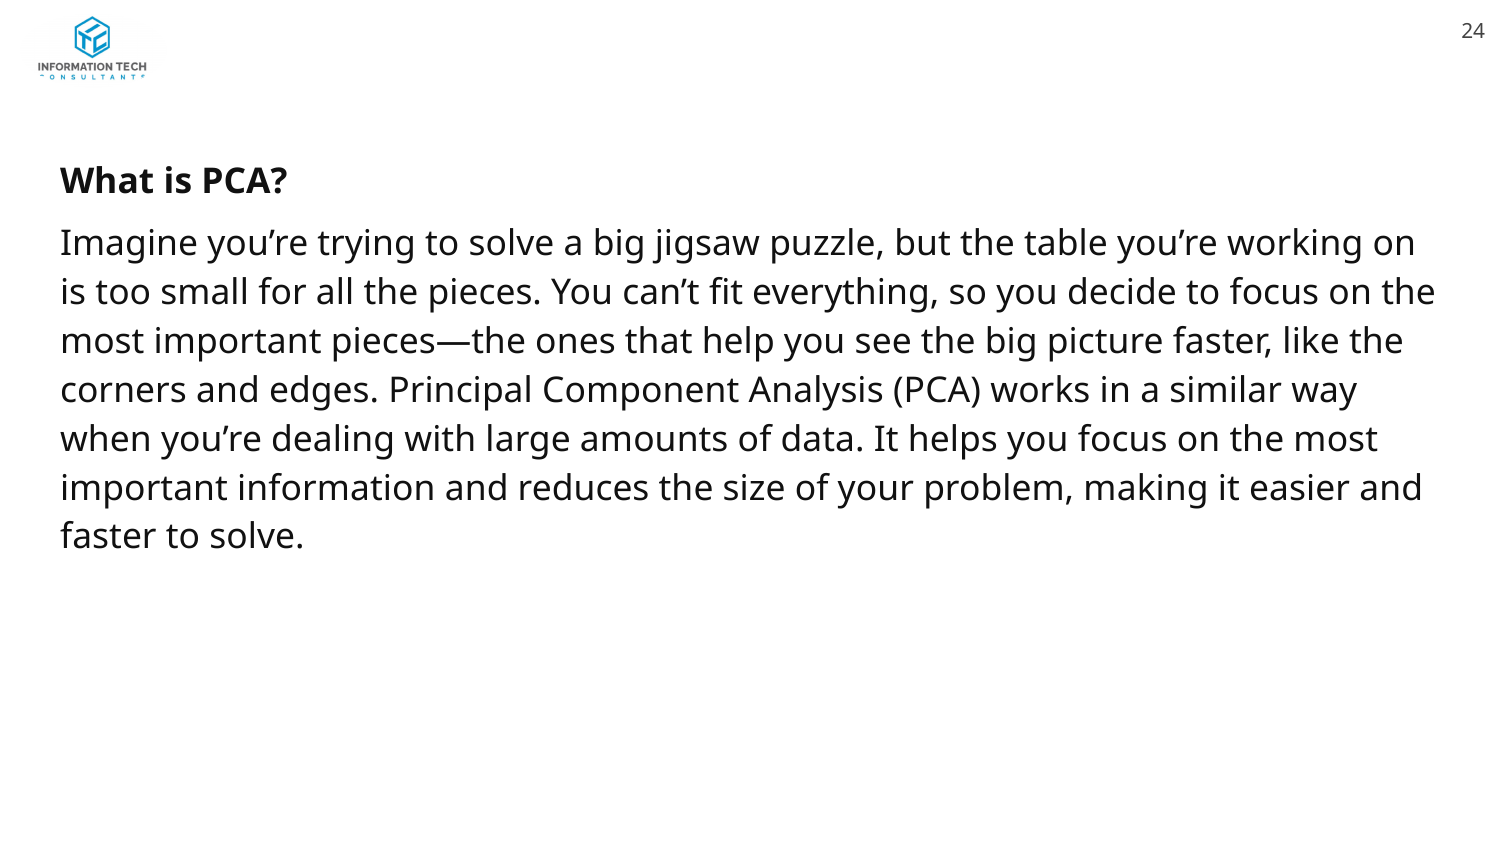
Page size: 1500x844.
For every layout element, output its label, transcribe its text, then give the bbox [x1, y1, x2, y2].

picture [20, 13, 167, 88]
text_box What is PCA? Imagine you’re trying to solve a big jigsaw puzzle, but the table you’re working on is too small for all the pieces. You can’t fit everything, so you decide to focus on the most important pieces—the ones that help you see the big picture faster, like the corners and edges. Principal Component Analysis (PCA) works in a similar way when you’re dealing with large amounts of data. It helps you focus on the most important information and reduces the size of your problem, making it easier and faster to solve. [44, 137, 1455, 633]
slide_number ‹#› [1410, 0, 1500, 65]
